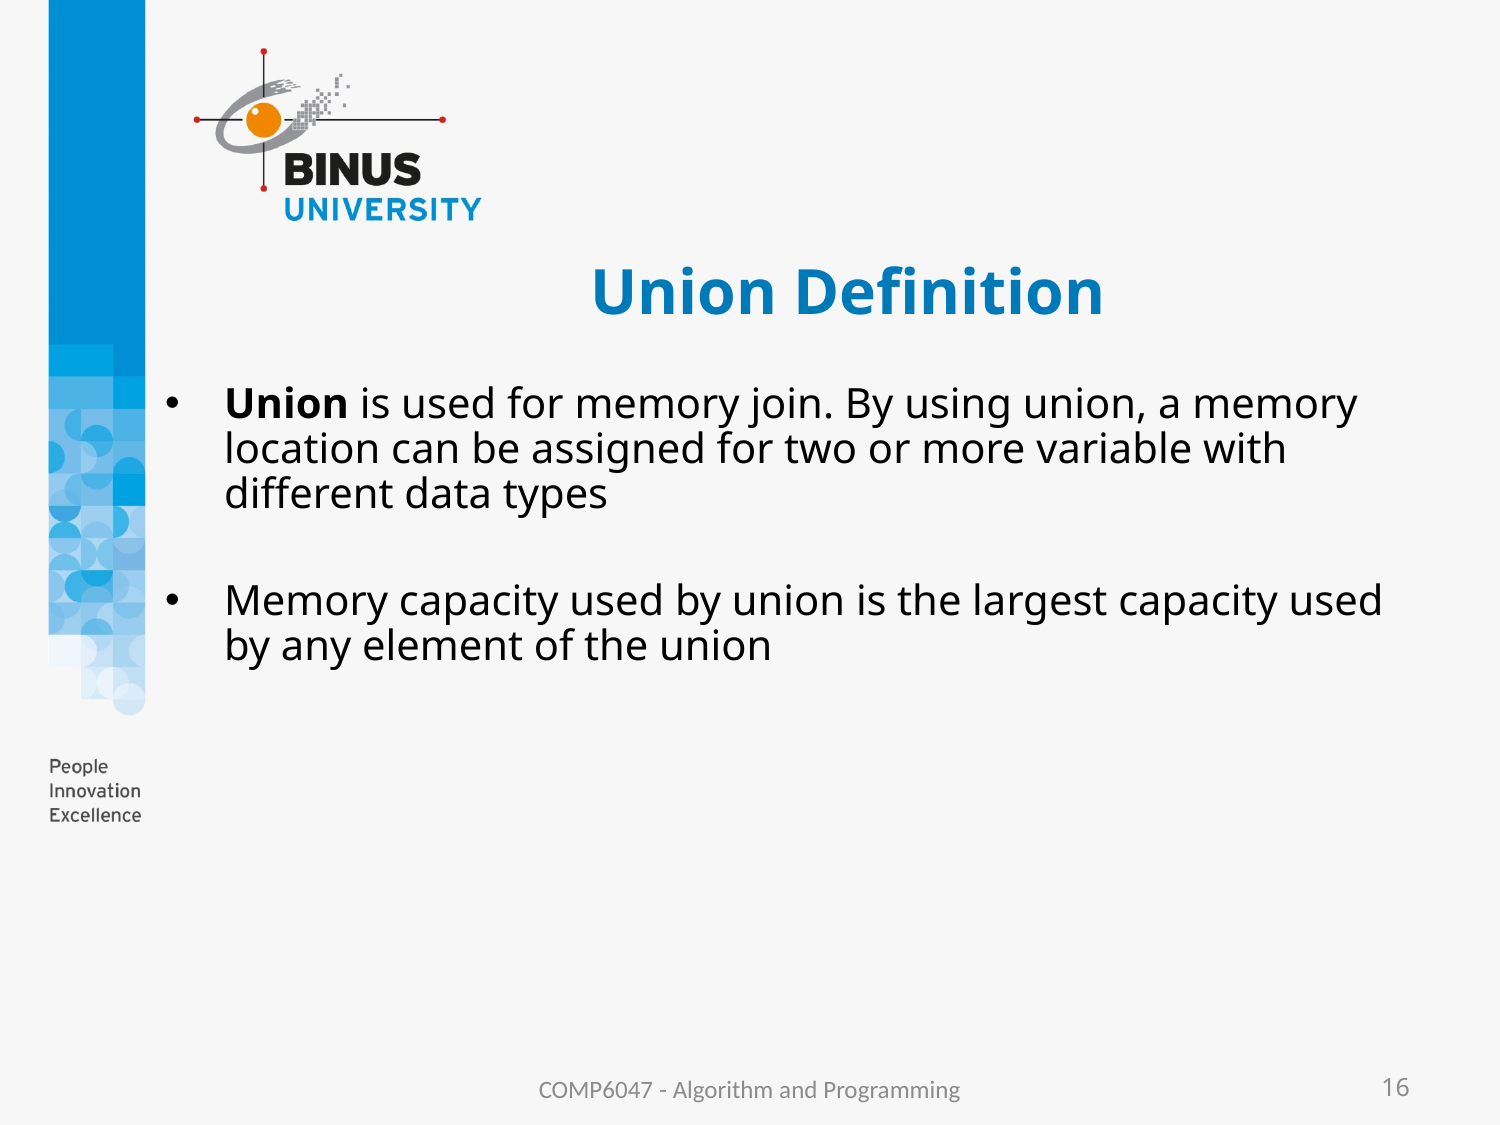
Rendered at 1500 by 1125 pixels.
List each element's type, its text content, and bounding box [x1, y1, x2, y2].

slide_number 16 [1074, 1058, 1425, 1119]
footer COMP6047 - Algorithm and Programming [512, 1058, 988, 1119]
title Union Definition [287, 224, 1409, 355]
picture [0, 0, 1500, 845]
list Union is used for memory join. By using union, a memory location can be assigned for two or more variable with different data types Memory capacity used by union is the largest capacity used by any element of the union [150, 375, 1438, 986]
